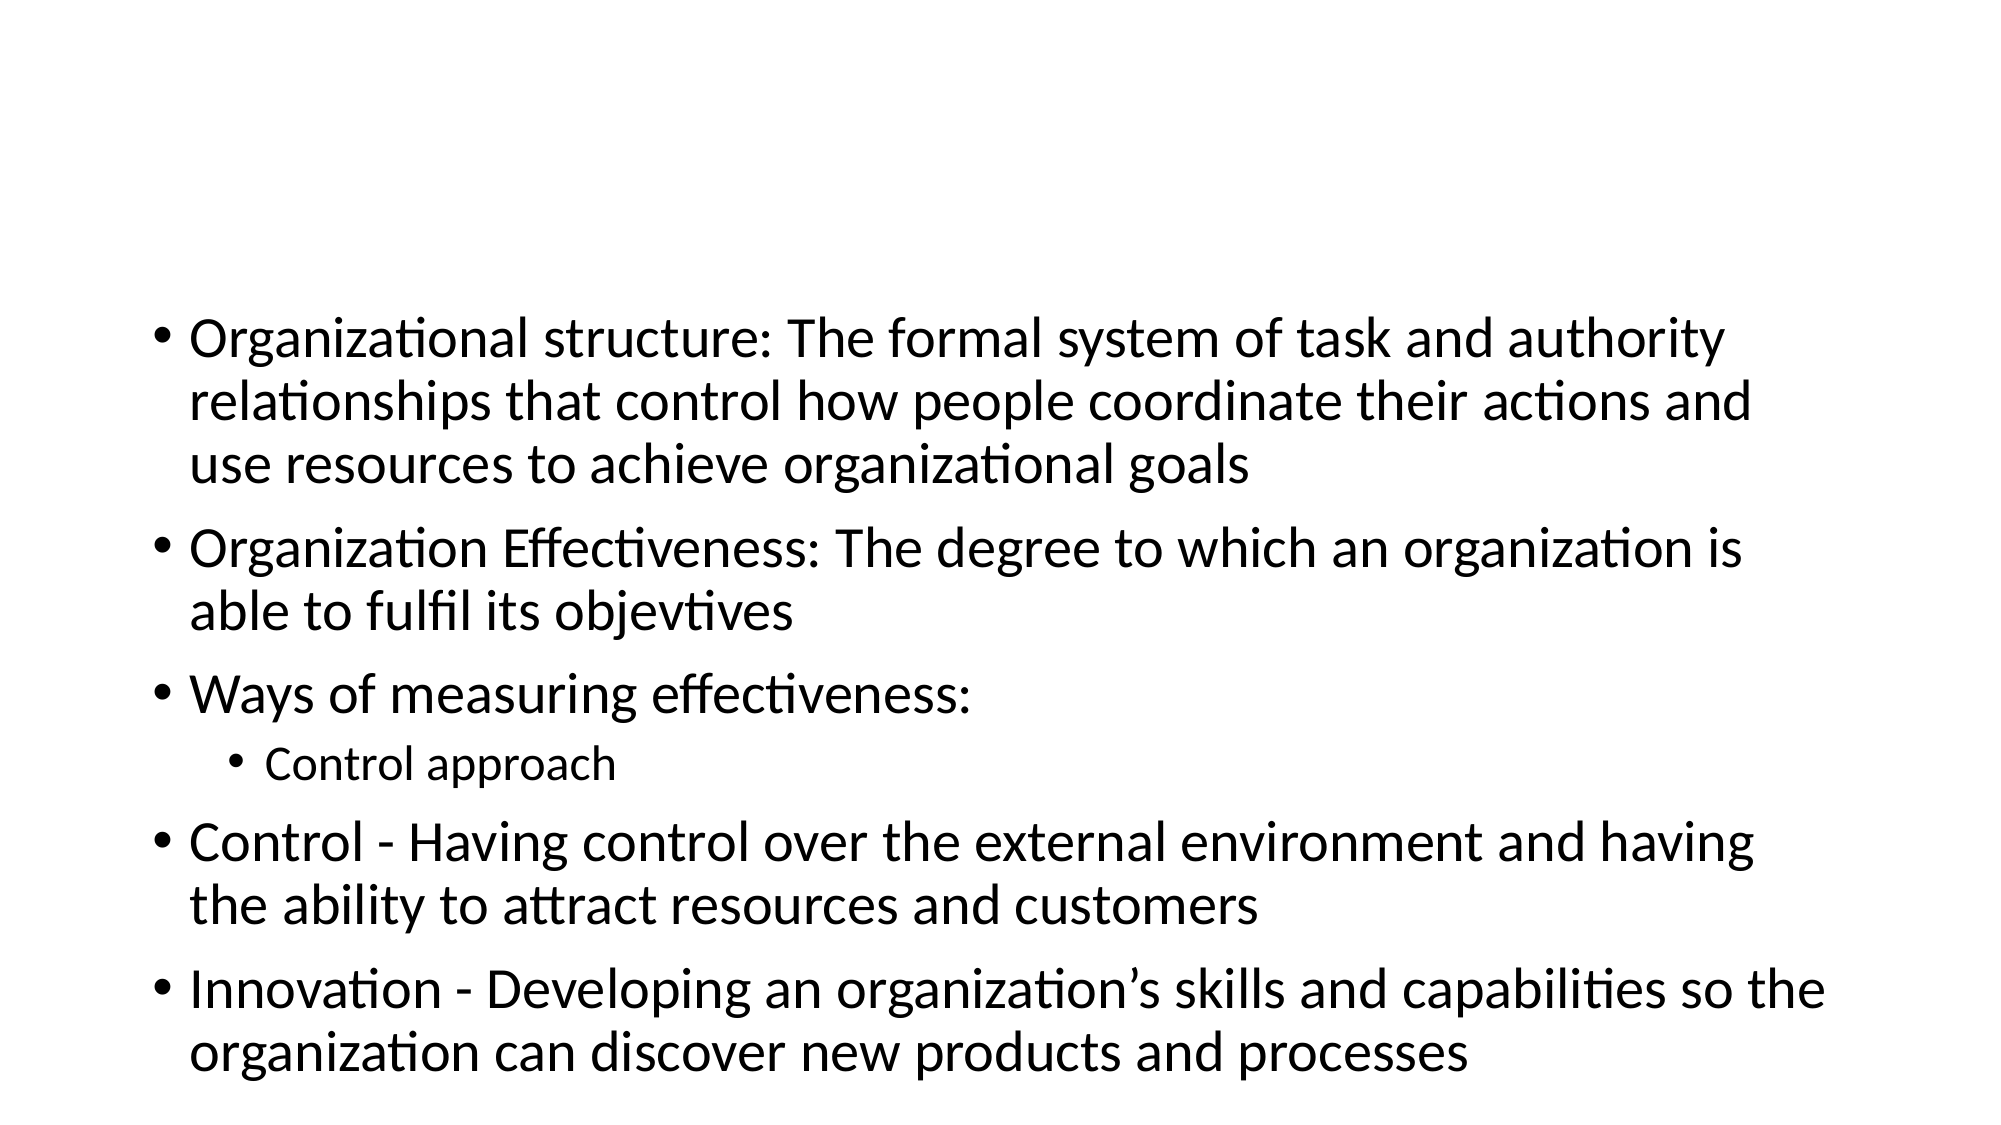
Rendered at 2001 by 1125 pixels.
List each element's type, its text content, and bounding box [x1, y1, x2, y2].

list Organizational structure: The formal system of task and authority relationships that control how people coordinate their actions and use resources to achieve organizational goals Organization Effectiveness: The degree to which an organization is able to fulfil its objevtives Ways of measuring effectiveness: Control approach Control - Having control over the external environment and having the ability to attract resources and customers Innovation - Developing an organization’s skills and capabilities so the organization can discover new products and processes [137, 299, 1863, 1014]
